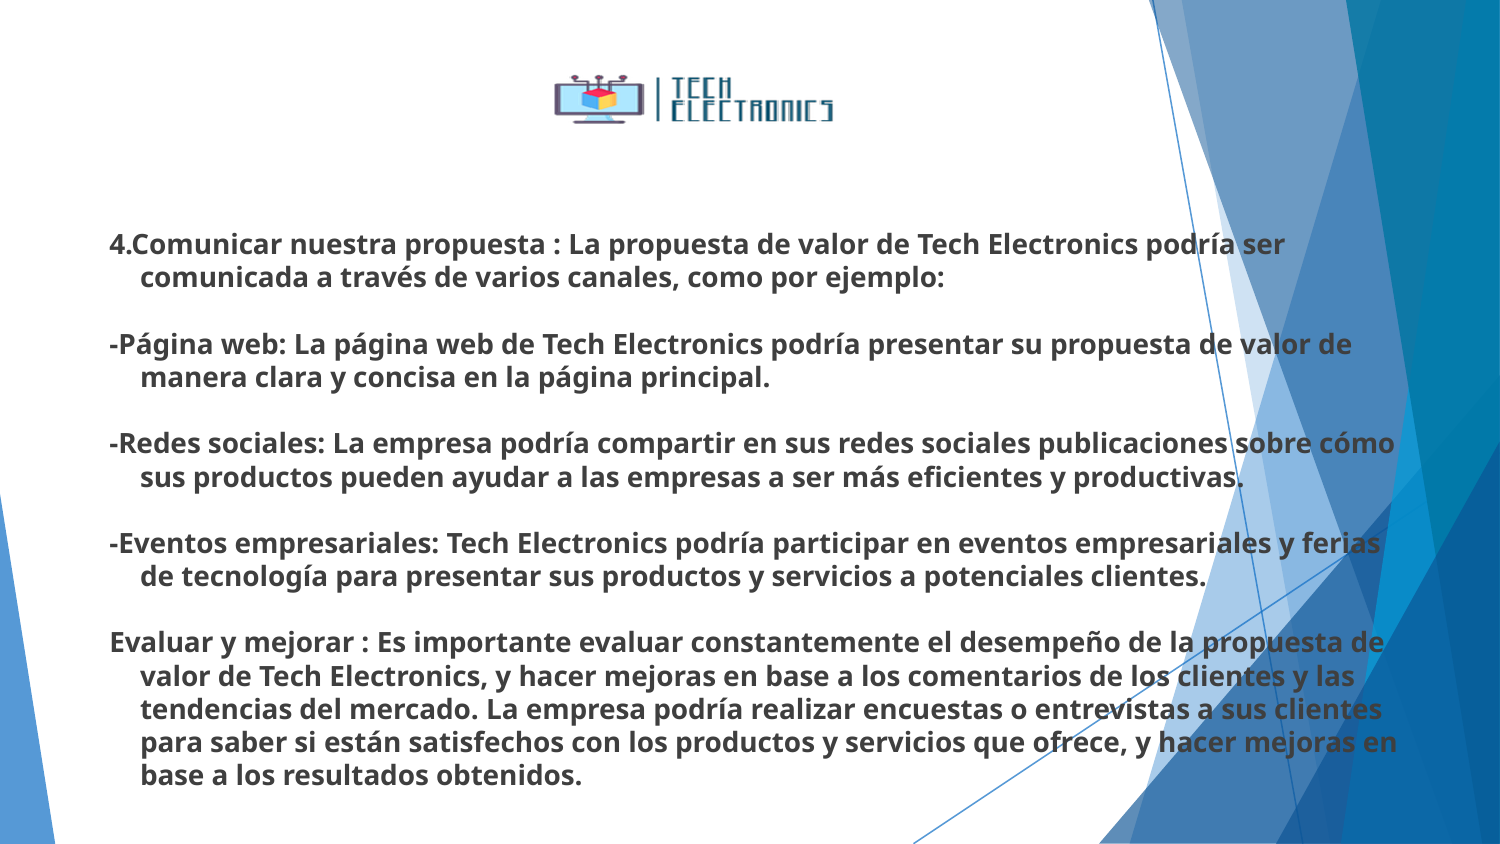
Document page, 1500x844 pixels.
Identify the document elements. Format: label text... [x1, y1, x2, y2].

picture [539, 12, 862, 194]
list 4.Comunicar nuestra propuesta : La propuesta de valor de Tech Electronics podría ser comunicada a través de varios canales, como por ejemplo: -Página web: La página web de Tech Electronics podría presentar su propuesta de valor de manera clara y concisa en la página principal. -Redes sociales: La empresa podría compartir en sus redes sociales publicaciones sobre cómo sus productos pueden ayudar a las empresas a ser más eficientes y productivas. -Eventos empresariales: Tech Electronics podría participar en eventos empresariales y ferias de tecnología para presentar sus productos y servicios a potenciales clientes. Evaluar y mejorar : Es importante evaluar constantemente el desempeño de la propuesta de valor de Tech Electronics, y hacer mejoras en base a los comentarios de los clientes y las tendencias del mercado. La empresa podría realizar encuestas o entrevistas a sus clientes para saber si están satisfechos con los productos y servicios que ofrece, y hacer mejoras en base a los resultados obtenidos. [83, 219, 1416, 804]
